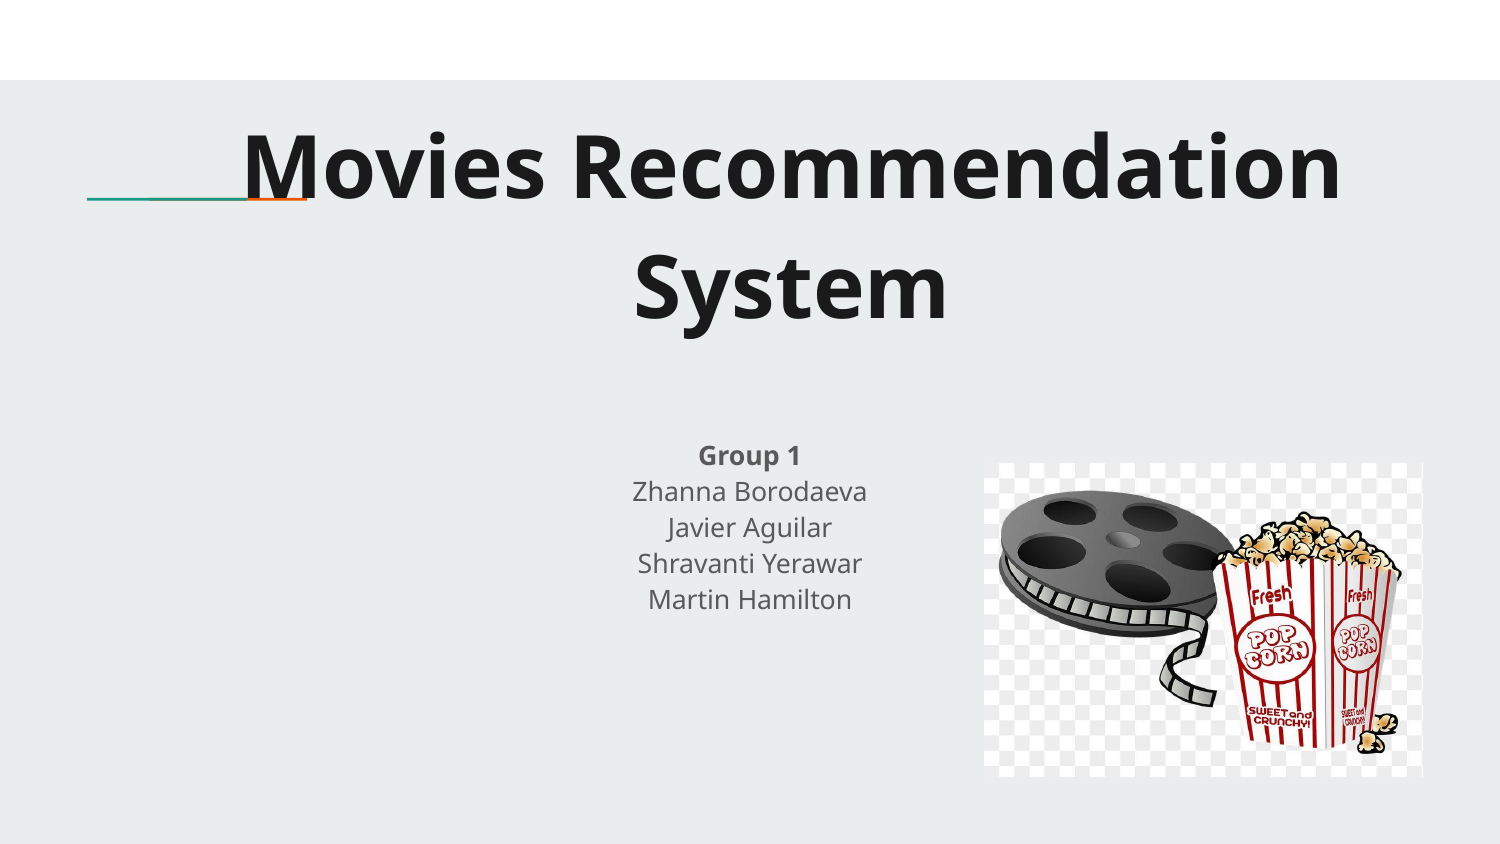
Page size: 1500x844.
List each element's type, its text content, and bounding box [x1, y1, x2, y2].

title Movies Recommendation System [161, 90, 1423, 364]
subtitle Group 1 Zhanna Borodaeva Javier Aguilar Shravanti Yerawar Martin Hamilton [230, 421, 1270, 635]
picture [984, 463, 1424, 777]
